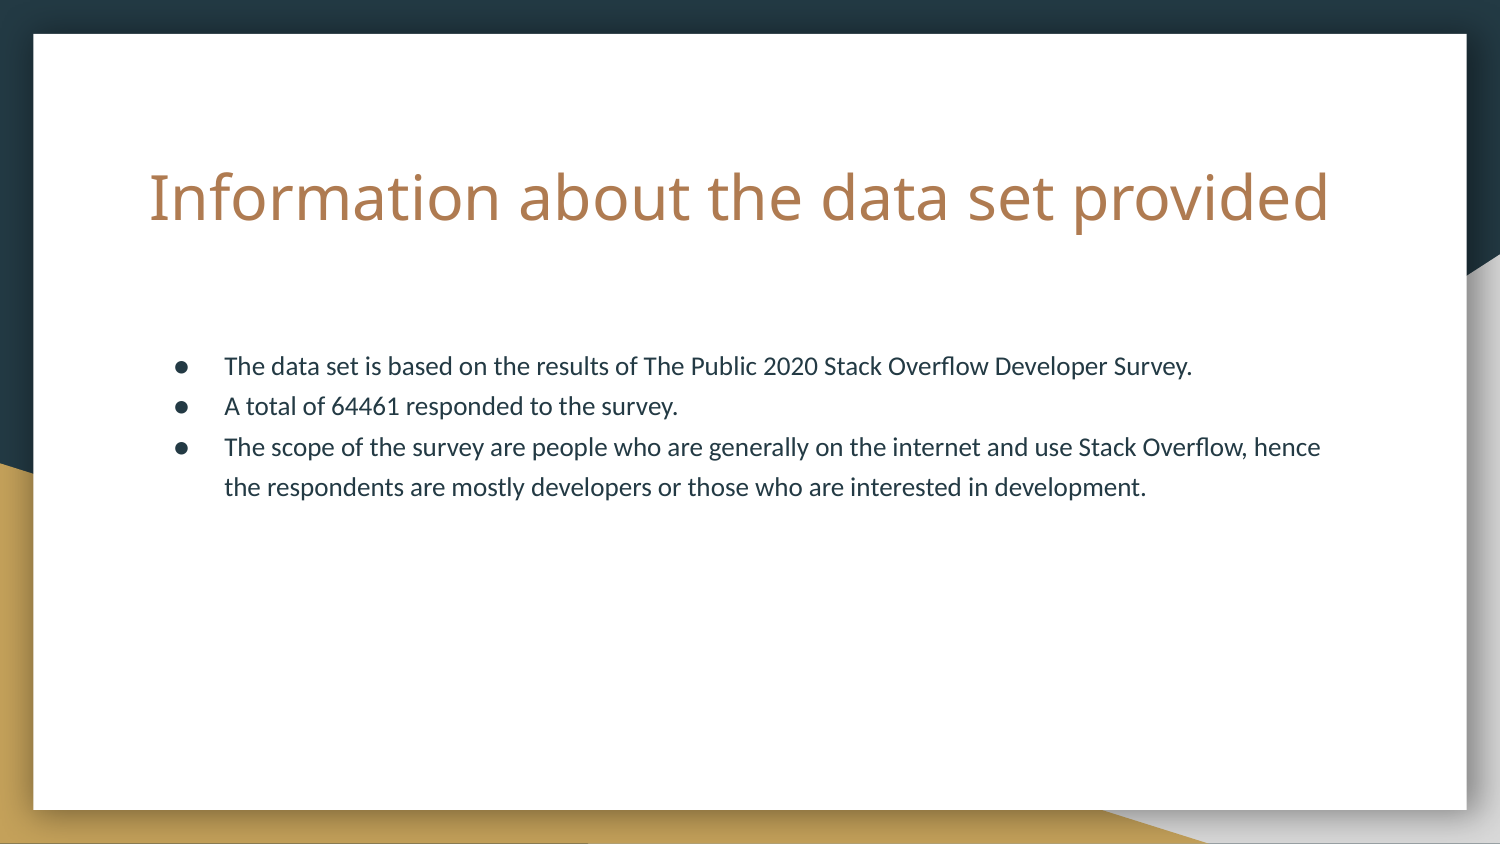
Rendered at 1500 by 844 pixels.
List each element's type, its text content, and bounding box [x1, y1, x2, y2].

list The data set is based on the results of The Public 2020 Stack Overflow Developer Survey. A total of 64461 responded to the survey. The scope of the survey are people who are generally on the internet and use Stack Overflow, hence the respondents are mostly developers or those who are interested in development. [134, 326, 1366, 844]
title Information about the data set provided [134, 138, 1366, 296]
